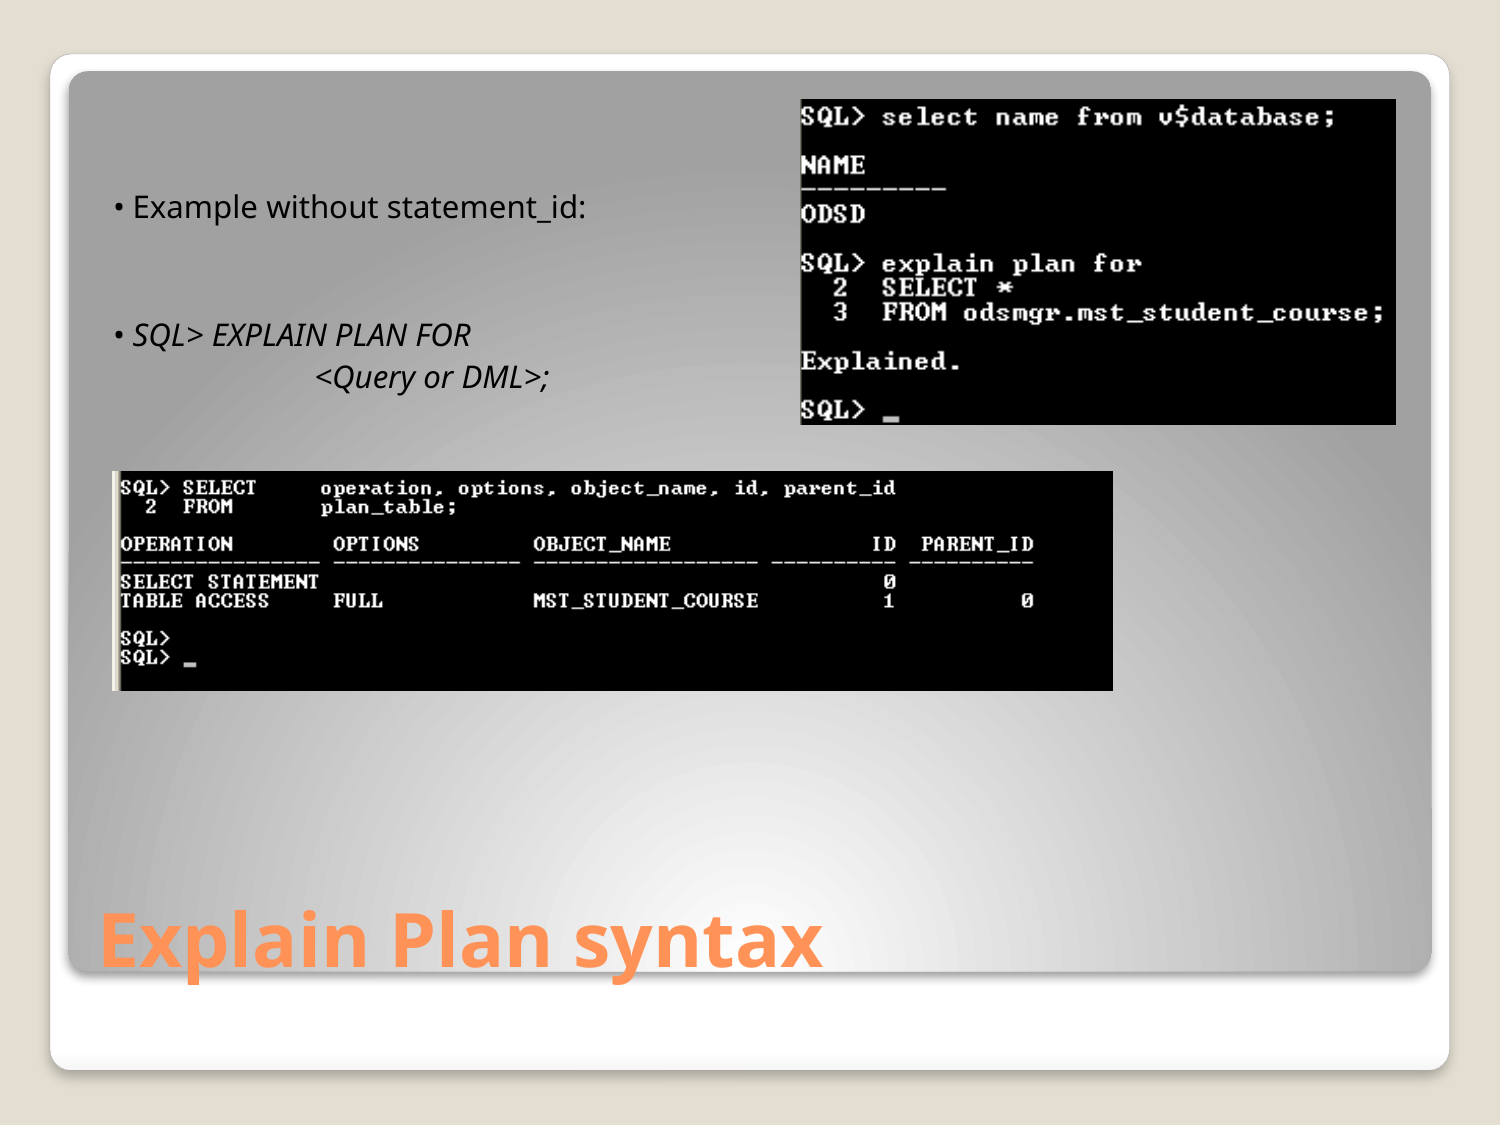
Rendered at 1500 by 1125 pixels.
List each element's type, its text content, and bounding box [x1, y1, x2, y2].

title Explain Plan syntax [82, 817, 1425, 990]
list • Example without statement_id: • SQL> EXPLAIN PLAN FOR <Query or DML>; [82, 86, 1425, 800]
picture [112, 471, 1113, 691]
picture [799, 99, 1396, 426]
